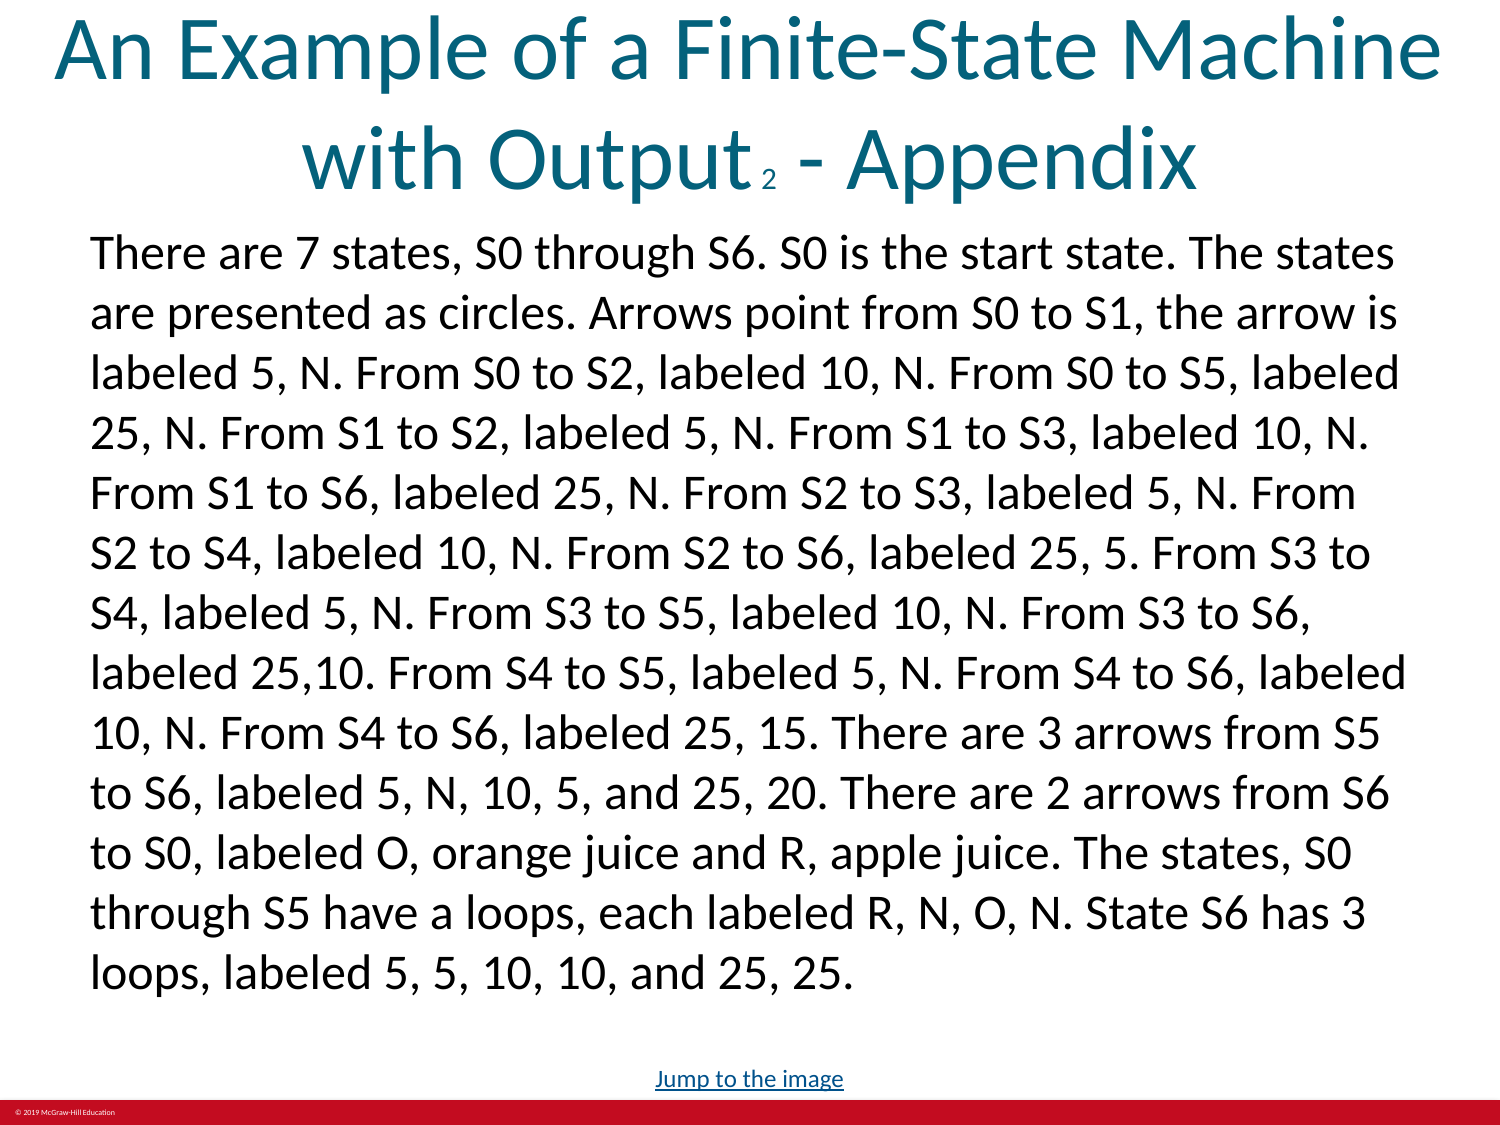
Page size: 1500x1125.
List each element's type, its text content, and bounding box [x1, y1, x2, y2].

list There are 7 states, S0 through S6. S0 is the start state. The states are presented as circles. Arrows point from S0 to S1, the arrow is labeled 5, N. From S0 to S2, labeled 10, N. From S0 to S5, labeled 25, N. From S1 to S2, labeled 5, N. From S1 to S3, labeled 10, N. From S1 to S6, labeled 25, N. From S2 to S3, labeled 5, N. From S2 to S4, labeled 10, N. From S2 to S6, labeled 25, 5. From S3 to S4, labeled 5, N. From S3 to S5, labeled 10, N. From S3 to S6, labeled 25,10. From S4 to S5, labeled 5, N. From S4 to S6, labeled 10, N. From S4 to S6, labeled 25, 15. There are 3 arrows from S5 to S6, labeled 5, N, 10, 5, and 25, 20. There are 2 arrows from S6 to S0, labeled O, orange juice and R, apple juice. The states, S0 through S5 have a loops, each labeled R, N, O, N. State S6 has 3 loops, labeled 5, 5, 10, 10, and 25, 25. [75, 212, 1425, 1075]
list Jump to the image [568, 1062, 932, 1093]
title An Example of a Finite-State Machine with Output 2 - Appendix [0, 0, 1500, 195]
